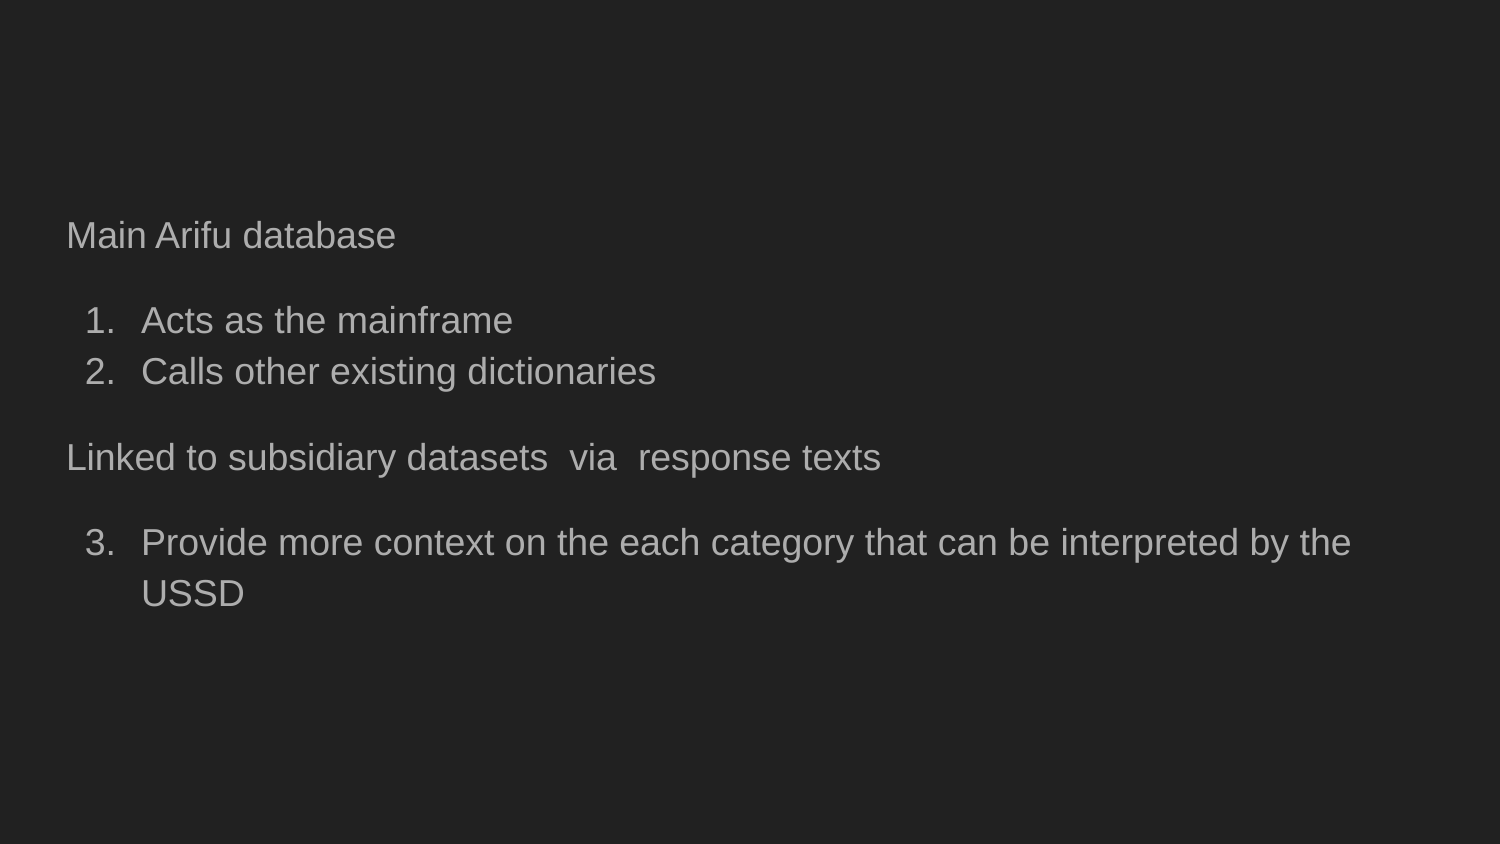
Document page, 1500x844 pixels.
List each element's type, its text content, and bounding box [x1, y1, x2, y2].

list Main Arifu database Acts as the mainframe Calls other existing dictionaries Linked to subsidiary datasets via response texts Provide more context on the each category that can be interpreted by the USSD [51, 189, 1449, 750]
